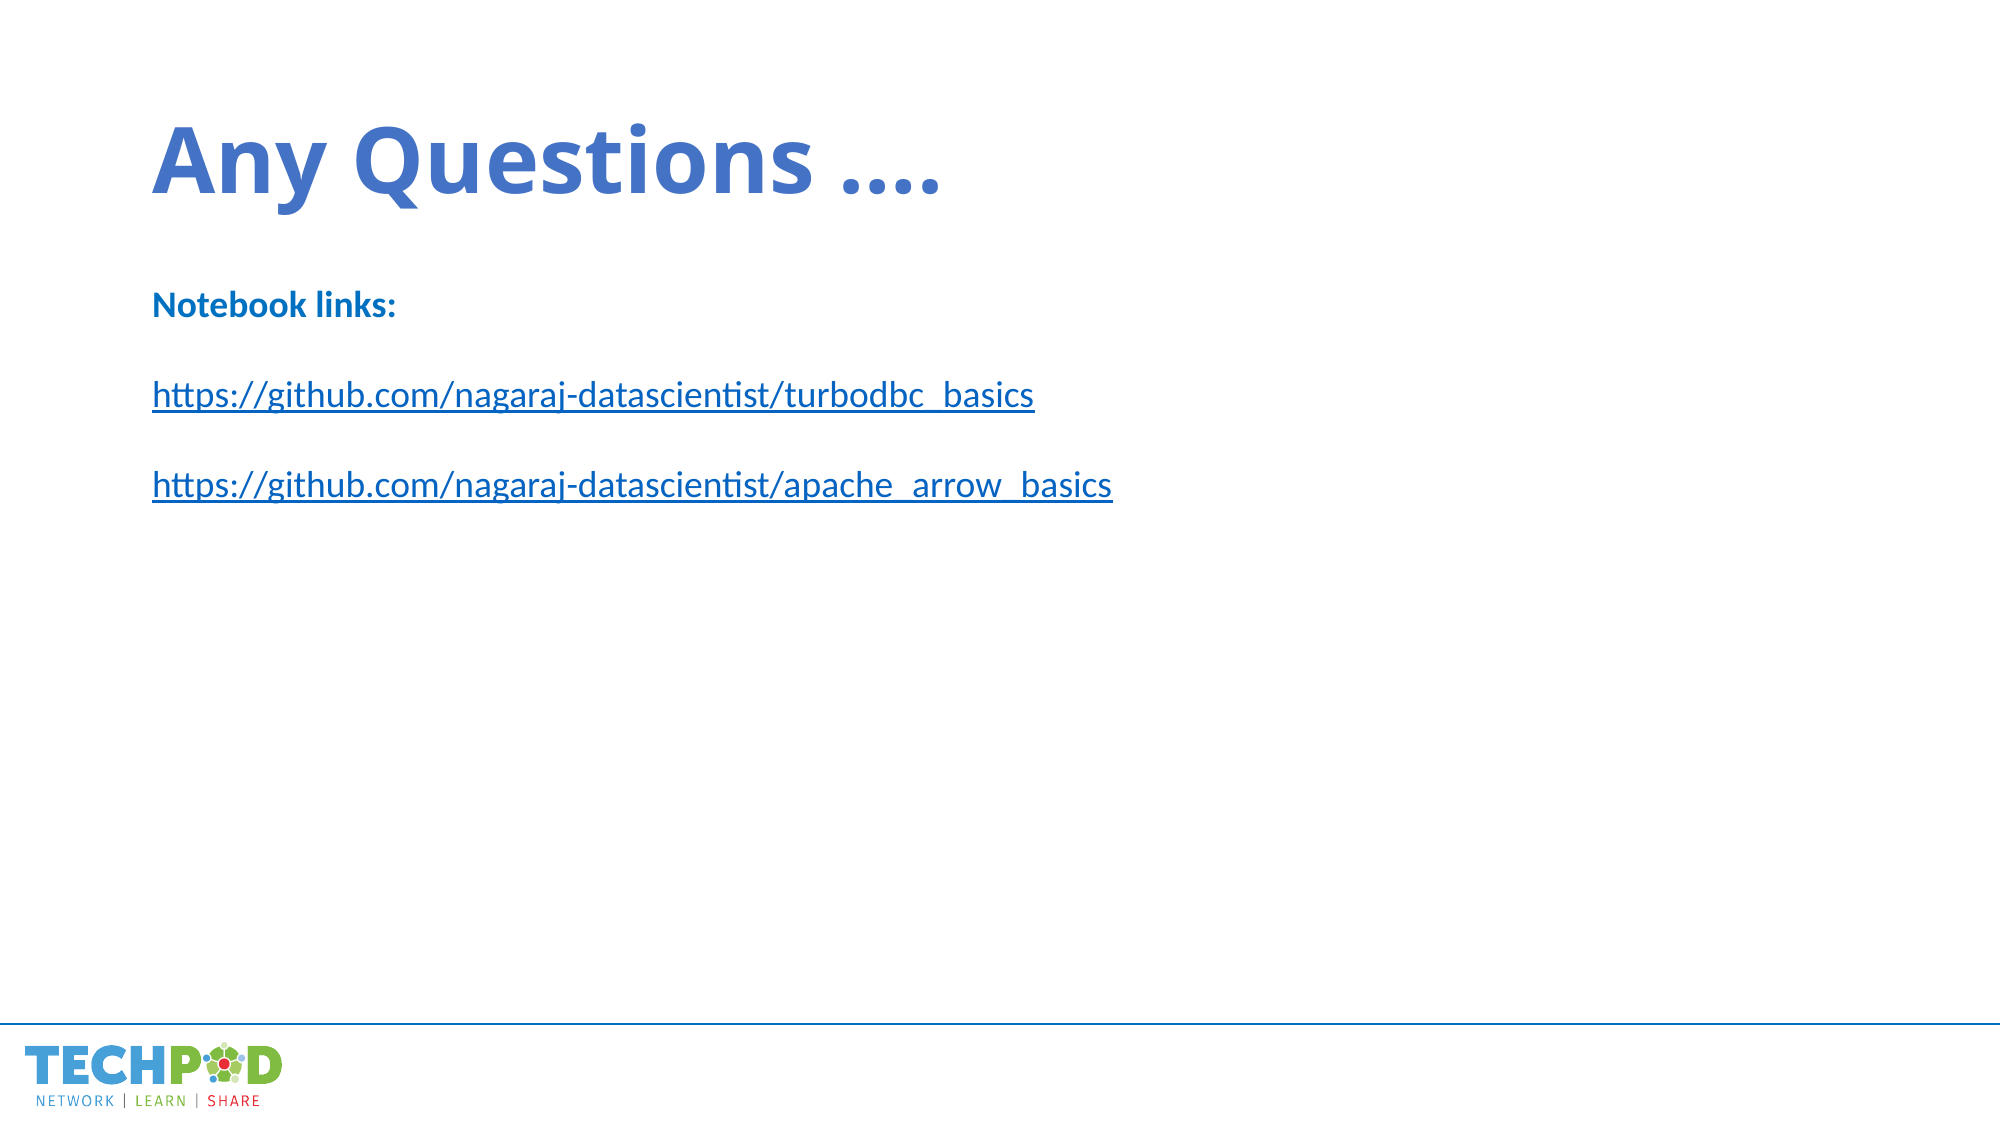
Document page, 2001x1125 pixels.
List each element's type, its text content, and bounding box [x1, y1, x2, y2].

picture [25, 1040, 282, 1108]
title Any Questions …. [137, 55, 1863, 272]
text_box Notebook links: https://github.com/nagaraj-datascientist/turbodbc_basics https://github.com/nagaraj-datascientist/apache_arrow_basics [137, 272, 1863, 513]
